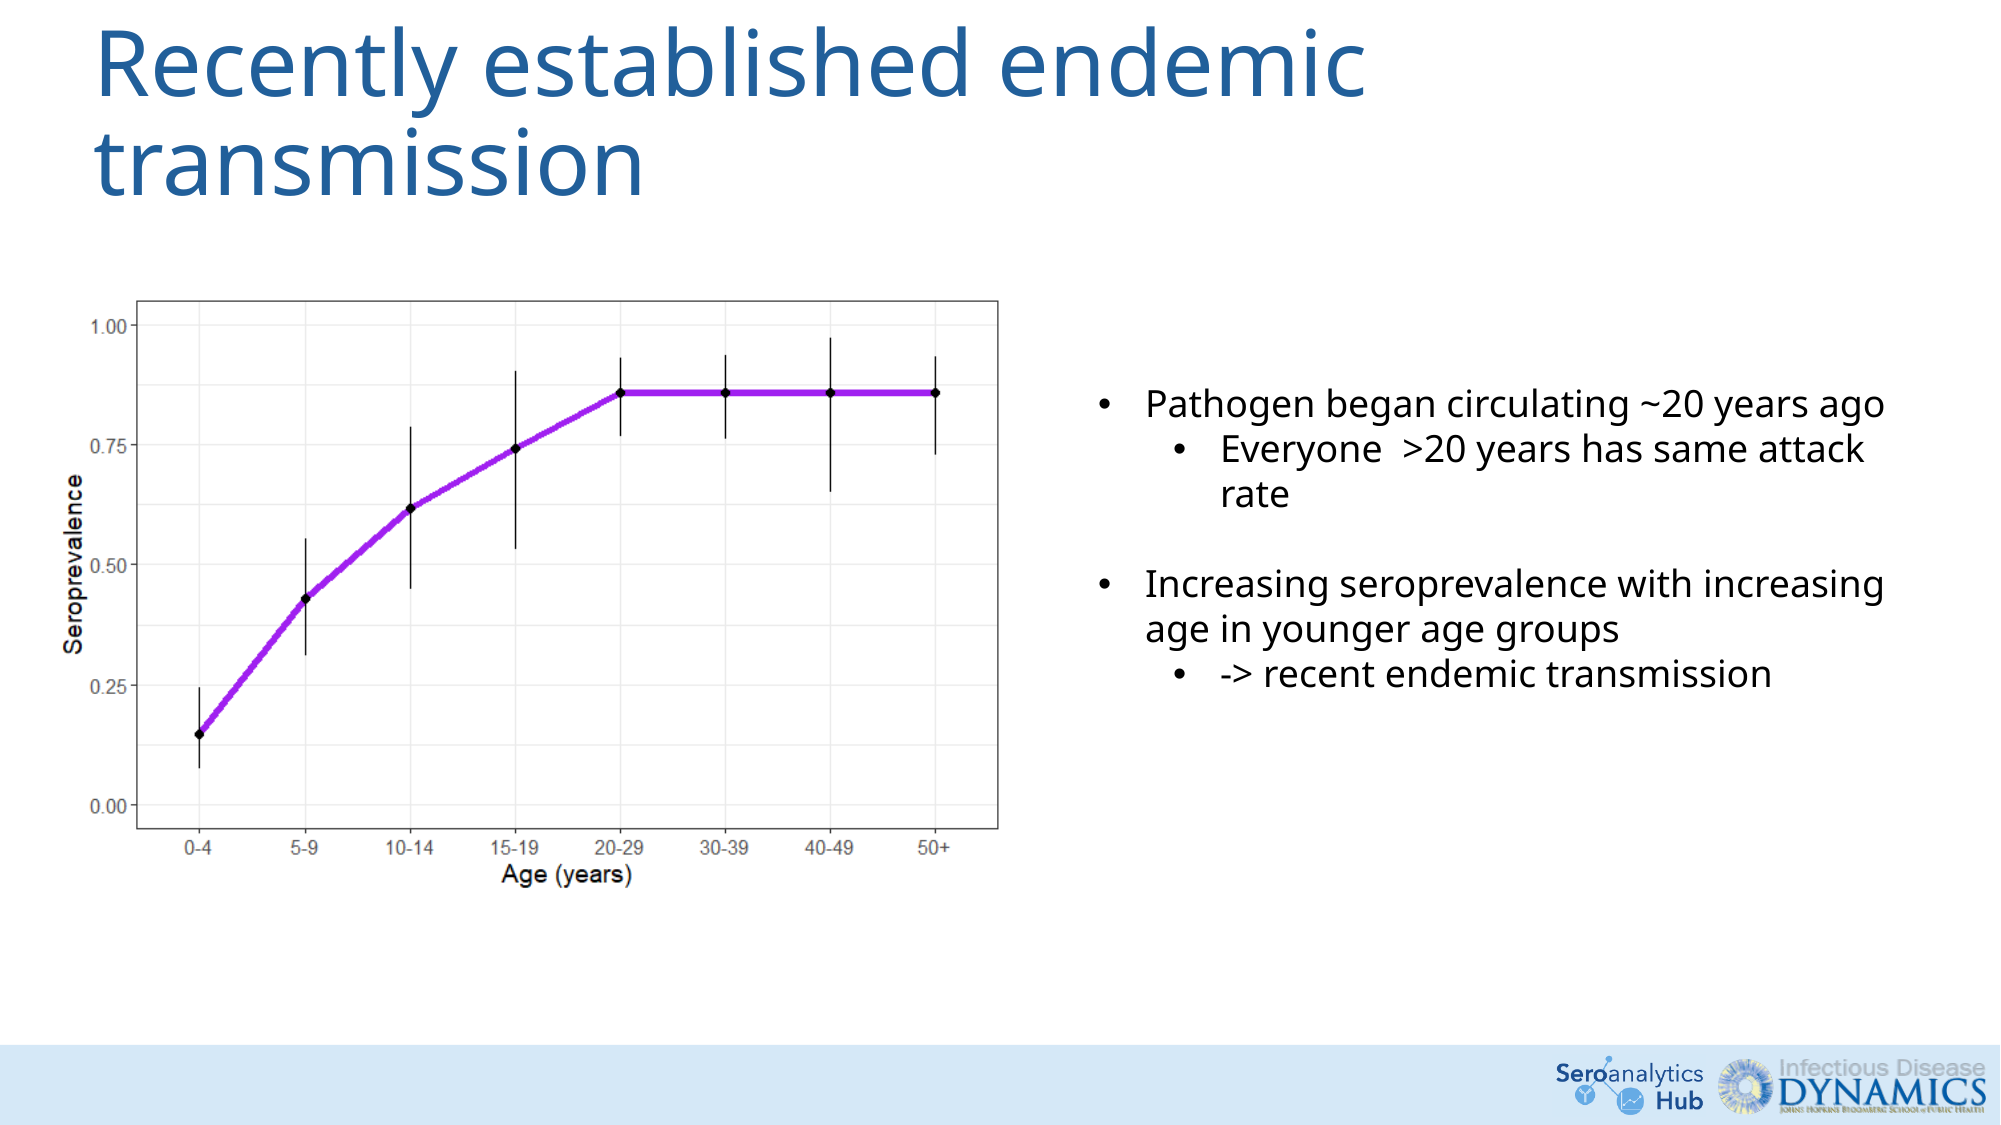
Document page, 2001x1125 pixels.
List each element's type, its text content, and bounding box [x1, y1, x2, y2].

text_box Pathogen began circulating ~20 years ago Everyone >20 years has same attack rate Increasing seroprevalence with increasing age in younger age groups -> recent endemic transmission [1083, 373, 1923, 883]
title Recently established endemic transmission [78, 7, 1804, 225]
picture [1719, 1059, 1986, 1115]
picture [57, 297, 1001, 893]
